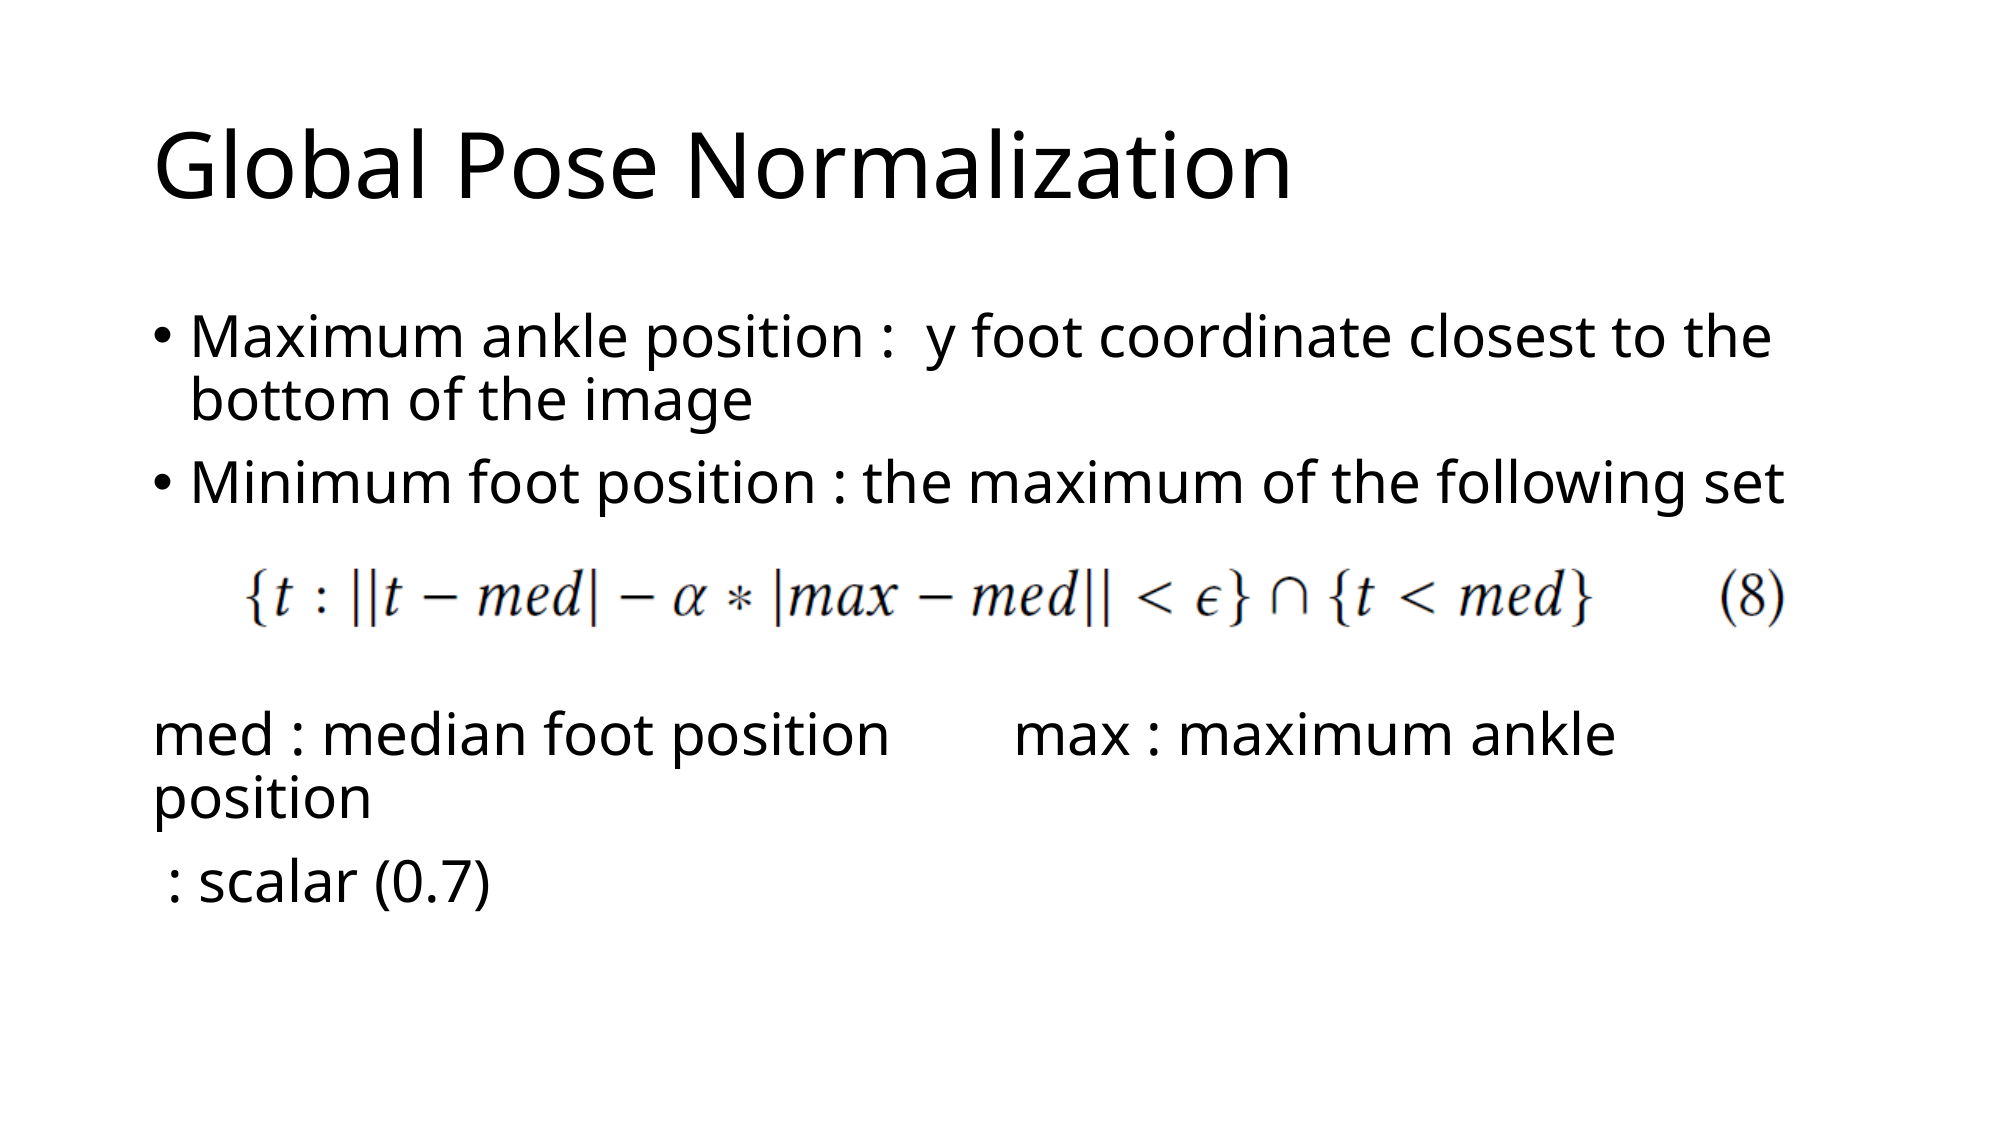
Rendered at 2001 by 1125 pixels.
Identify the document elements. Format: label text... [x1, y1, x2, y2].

picture [206, 536, 1794, 657]
title Global Pose Normalization [137, 59, 1863, 278]
